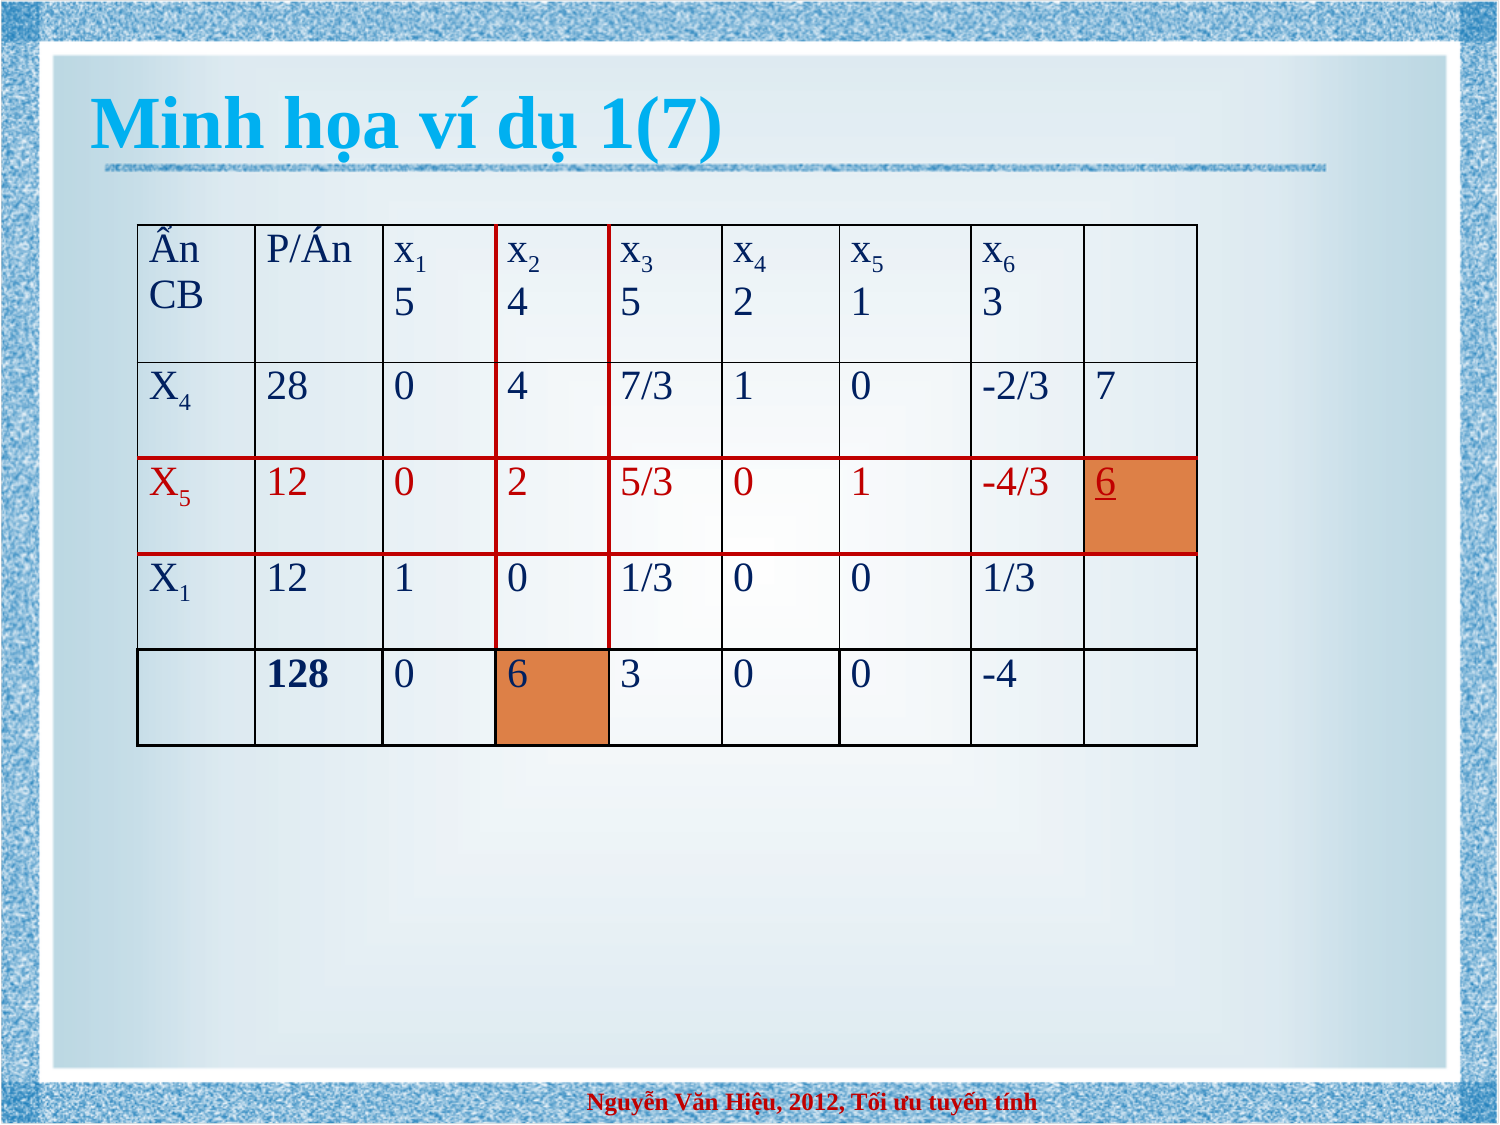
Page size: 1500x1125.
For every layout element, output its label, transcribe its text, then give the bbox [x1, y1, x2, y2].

table_cell 0 [723, 556, 839, 648]
table_cell -4/3 [972, 460, 1083, 552]
table_cell 6 [497, 651, 608, 744]
table_header x6 3 [972, 226, 1083, 362]
table_header x3 5 [611, 226, 721, 362]
table_cell 0 [723, 460, 839, 552]
table_cell -4 [972, 651, 1083, 744]
table_cell 1 [384, 556, 494, 648]
table_header P/Án [256, 226, 382, 362]
table_cell 6 [1085, 460, 1196, 552]
picture [0, 0, 1500, 1125]
table_header x5 1 [840, 226, 970, 362]
table_cell 12 [256, 556, 382, 648]
table_cell 0 [841, 651, 970, 744]
table_cell 3 [610, 651, 721, 744]
table_cell 128 [256, 651, 381, 744]
table_cell X1 [138, 556, 254, 648]
table_header Ẩn CB [138, 226, 254, 362]
table_cell 4 [498, 363, 607, 456]
table_cell 0 [840, 556, 970, 648]
table_header x1 5 [384, 226, 494, 362]
table_cell 7/3 [611, 363, 721, 456]
table_cell 2 [498, 460, 607, 552]
table_header x2 4 [498, 226, 607, 362]
table_cell X4 [138, 363, 254, 456]
table_cell 28 [256, 363, 382, 456]
table_cell 1/3 [611, 556, 721, 648]
table_cell -2/3 [972, 363, 1083, 456]
table_cell 7 [1085, 363, 1196, 456]
title Minh họa ví dụ 1(7) [75, 62, 1425, 175]
table_header [1085, 226, 1196, 362]
table_header x4 2 [723, 226, 839, 362]
table_cell 0 [384, 460, 494, 552]
table_cell 1/3 [972, 556, 1083, 648]
table_cell X5 [138, 460, 254, 552]
table_cell 0 [723, 651, 838, 744]
table_cell 0 [384, 363, 494, 456]
table_cell 12 [256, 460, 382, 552]
table_cell 0 [384, 651, 494, 744]
table_cell 0 [840, 363, 970, 456]
table_cell 5/3 [611, 460, 721, 552]
table_cell 1 [723, 363, 839, 456]
footer Nguyễn Văn Hiệu, 2012, Tối ưu tuyến tính [437, 1074, 1188, 1125]
table_cell [1085, 556, 1196, 648]
table_cell [139, 651, 254, 744]
table_cell 0 [498, 556, 607, 648]
table_cell [1085, 651, 1196, 744]
table_cell 1 [840, 460, 970, 552]
